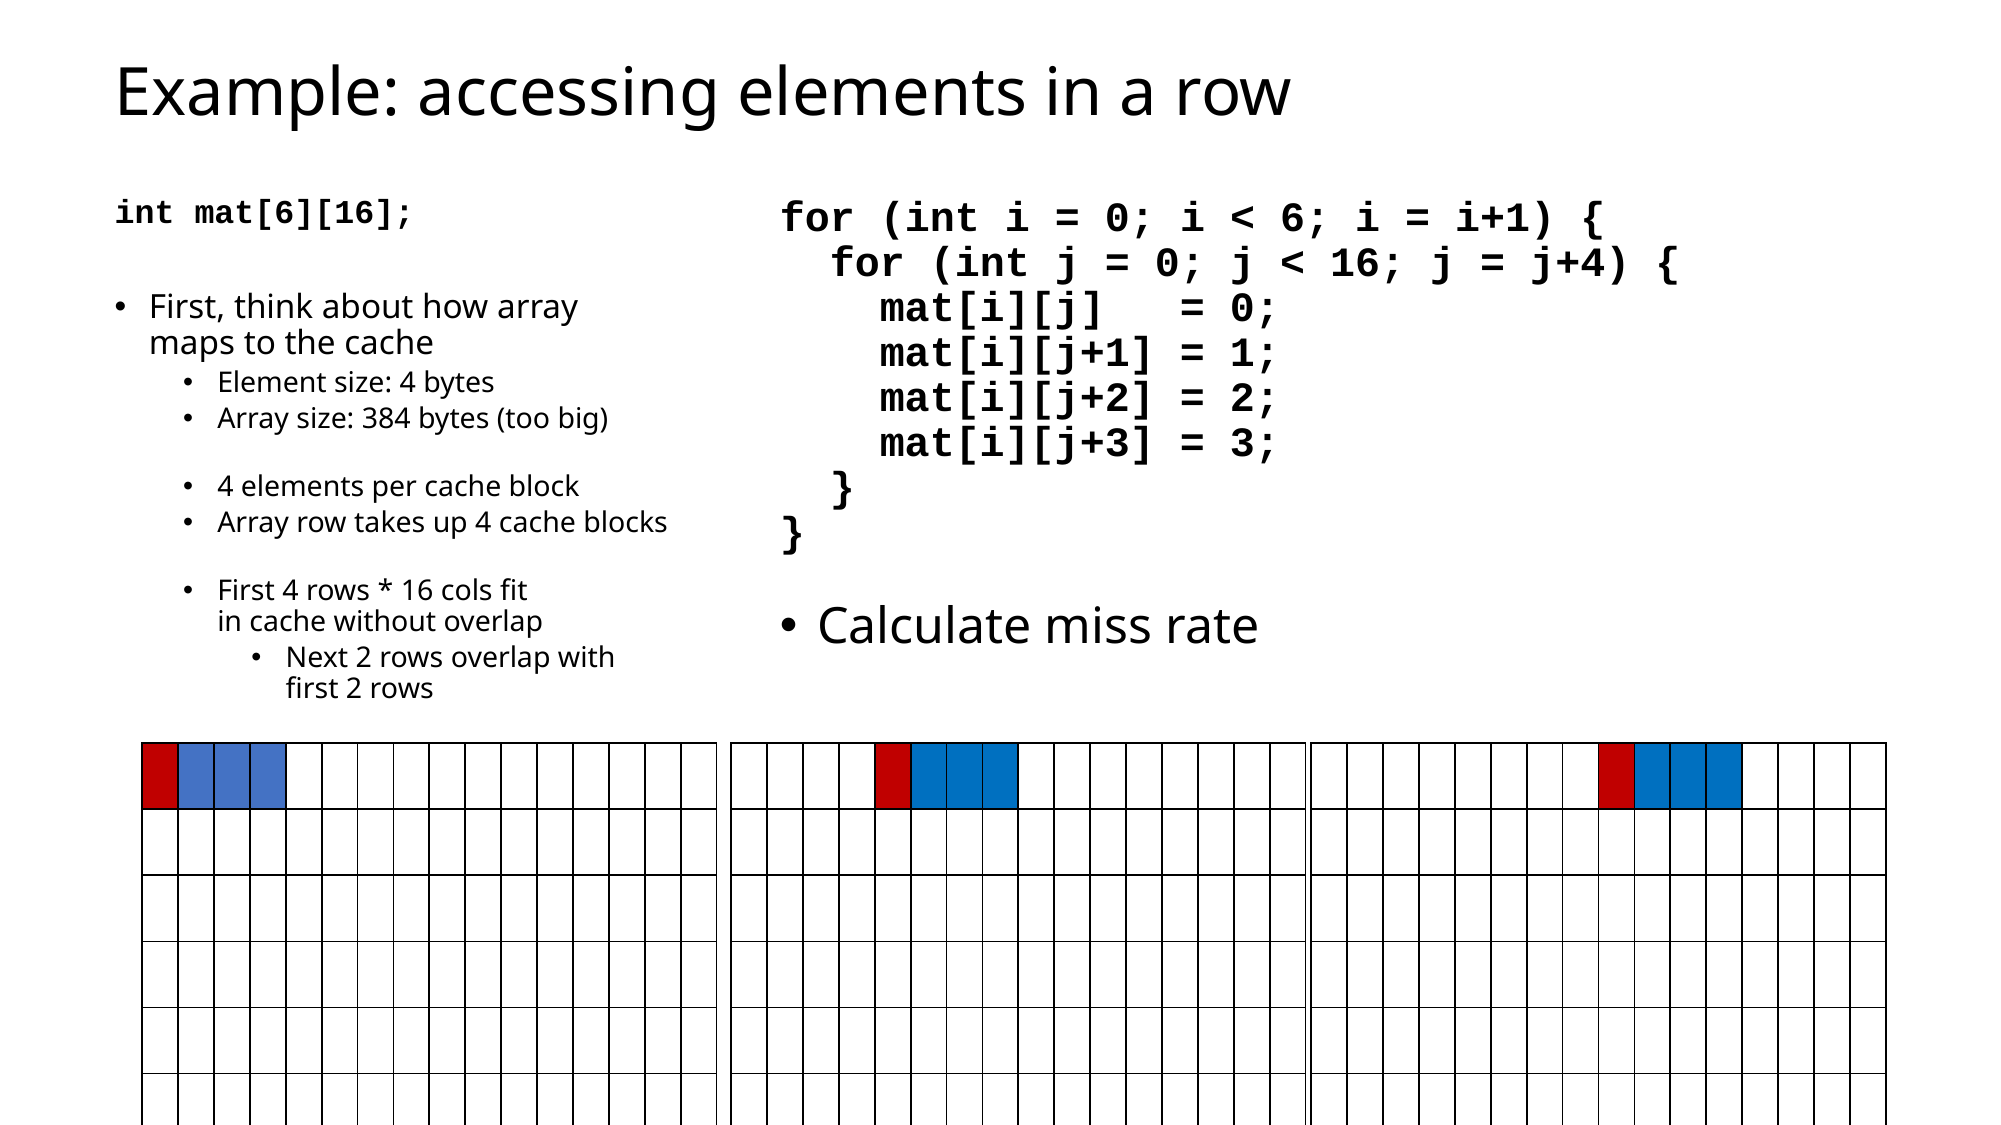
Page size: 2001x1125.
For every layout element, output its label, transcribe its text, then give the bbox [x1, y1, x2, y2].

table_cell [1055, 942, 1089, 1007]
table_cell [1635, 1008, 1669, 1073]
table_cell [1563, 876, 1598, 941]
table_cell [1312, 1074, 1346, 1125]
table_cell [1635, 942, 1669, 1007]
table_cell [840, 810, 874, 874]
table_cell [1271, 1074, 1305, 1125]
table_cell [1528, 1074, 1562, 1125]
table_cell [1671, 810, 1705, 874]
table_cell [876, 1074, 910, 1125]
table_cell [610, 1074, 644, 1125]
table_cell [251, 1074, 285, 1125]
table_header [287, 744, 321, 808]
table_cell [323, 1008, 357, 1073]
table_cell [1091, 810, 1125, 874]
table_cell [1384, 942, 1418, 1007]
table_cell [143, 1074, 177, 1125]
table_cell [323, 1074, 357, 1125]
table_cell [1420, 1074, 1454, 1125]
table_cell [840, 1074, 874, 1125]
table_cell [1599, 1074, 1634, 1125]
table_cell [1163, 876, 1197, 941]
table_cell [466, 1008, 500, 1073]
table_header [1635, 744, 1669, 808]
table_header [983, 744, 1017, 808]
table_cell [143, 876, 177, 941]
table_cell [804, 810, 838, 874]
table_cell [1348, 810, 1382, 874]
table_cell [179, 942, 213, 1007]
table_cell [768, 1074, 802, 1125]
table_header [1851, 744, 1885, 808]
table_cell [1271, 1008, 1305, 1073]
table_cell [215, 1008, 249, 1073]
table_cell [610, 876, 644, 941]
table_cell [1671, 1008, 1705, 1073]
table_cell [538, 1008, 572, 1073]
table_cell [1779, 942, 1813, 1007]
table_cell [1707, 942, 1741, 1007]
table_cell [1199, 942, 1233, 1007]
table_header [358, 744, 393, 808]
table_header [574, 744, 608, 808]
table_header [179, 744, 213, 808]
table_cell [1528, 810, 1562, 874]
table_header [876, 744, 910, 808]
table_cell [358, 1074, 393, 1125]
table_header [323, 744, 357, 808]
table_cell [840, 876, 874, 941]
table_header [466, 744, 500, 808]
table_cell [1019, 810, 1053, 874]
table_cell [1163, 1074, 1197, 1125]
table_cell [804, 1008, 838, 1073]
table_cell [394, 810, 428, 874]
table_cell [215, 1074, 249, 1125]
table_cell [1707, 1008, 1741, 1073]
table_header [912, 744, 946, 808]
table_header [1599, 744, 1634, 808]
table_cell [682, 810, 716, 874]
slide_number 33 [1887, 1042, 1900, 1103]
table_cell [1456, 1008, 1490, 1073]
table_cell [732, 1074, 766, 1125]
table_cell [394, 942, 428, 1007]
table_cell [646, 1074, 680, 1125]
table_cell [1055, 1008, 1089, 1073]
table_cell [876, 810, 910, 874]
table_cell [323, 810, 357, 874]
table_cell [610, 1008, 644, 1073]
table_cell [179, 1008, 213, 1073]
table_header [143, 744, 177, 808]
table_header [1091, 744, 1125, 808]
table_cell [1235, 876, 1269, 941]
table_cell [1163, 1008, 1197, 1073]
table_cell [1851, 1008, 1885, 1073]
table_cell [1019, 1074, 1053, 1125]
table_cell [143, 1008, 177, 1073]
table_header [1127, 744, 1161, 808]
table_cell [502, 1074, 536, 1125]
table_cell [1456, 1074, 1490, 1125]
table_cell [1271, 876, 1305, 941]
table_header [538, 744, 572, 808]
list for (int i = 0; i < 6; i = i+1) { for (int j = 0; j < 16; j = j+4) { mat[i][j] = 0; mat[i][j+1] = 1; mat[i][j+2] = 2; mat[i][j+3] = 3; } } Calculate miss rate [764, 187, 1901, 1013]
table_cell [1091, 1074, 1125, 1125]
table_cell [732, 876, 766, 941]
table_cell [358, 876, 393, 941]
table_cell [466, 810, 500, 874]
table_cell [1563, 942, 1598, 1007]
table_cell [1312, 810, 1346, 874]
table_cell [1635, 876, 1669, 941]
table_cell [287, 876, 321, 941]
table_cell [1492, 1074, 1526, 1125]
table_cell [682, 1074, 716, 1125]
table_cell [1091, 942, 1125, 1007]
table_cell [394, 876, 428, 941]
table_header [947, 744, 982, 808]
table_header [840, 744, 874, 808]
table_cell [1528, 942, 1562, 1007]
table_cell [768, 1008, 802, 1073]
table_cell [215, 942, 249, 1007]
table_cell [646, 810, 680, 874]
table_cell [1851, 942, 1885, 1007]
table_cell [983, 942, 1017, 1007]
table_header [1743, 744, 1777, 808]
table_cell [912, 942, 946, 1007]
table_cell [215, 876, 249, 941]
table_cell [1492, 810, 1526, 874]
table_cell [538, 942, 572, 1007]
table_cell [287, 1074, 321, 1125]
table_cell [574, 1074, 608, 1125]
table_cell [1019, 876, 1053, 941]
table_cell [1420, 876, 1454, 941]
table_cell [1851, 876, 1885, 941]
table_header [430, 744, 464, 808]
table_cell [287, 810, 321, 874]
table_cell [1707, 1074, 1741, 1125]
table_cell [1635, 1074, 1669, 1125]
table_cell [1743, 942, 1777, 1007]
table_header [1563, 744, 1598, 808]
table_cell [1199, 876, 1233, 941]
table_cell [804, 876, 838, 941]
table_cell [983, 1008, 1017, 1073]
table_header [1707, 744, 1741, 808]
table_header [1271, 744, 1305, 808]
table_cell [394, 1008, 428, 1073]
table_cell [840, 1008, 874, 1073]
table_cell [912, 1008, 946, 1073]
table_cell [1235, 1074, 1269, 1125]
table_cell [1235, 942, 1269, 1007]
table_cell [1599, 876, 1634, 941]
table_cell [912, 810, 946, 874]
table_cell [251, 1008, 285, 1073]
table_header [1055, 744, 1089, 808]
table_cell [1348, 1074, 1382, 1125]
table_header [1528, 744, 1562, 808]
table_cell [466, 1074, 500, 1125]
table_header [646, 744, 680, 808]
table_header [251, 744, 285, 808]
table_cell [1348, 876, 1382, 941]
table_cell [1235, 810, 1269, 874]
table_cell [1055, 1074, 1089, 1125]
table_cell [394, 1074, 428, 1125]
table_cell [912, 1074, 946, 1125]
table_cell [1563, 810, 1598, 874]
table_cell [682, 876, 716, 941]
table_header [1671, 744, 1705, 808]
table_cell [430, 942, 464, 1007]
table_cell [1312, 1008, 1346, 1073]
table_cell [1743, 1074, 1777, 1125]
table_cell [1163, 810, 1197, 874]
table_cell [1779, 1074, 1813, 1125]
table_cell [804, 942, 838, 1007]
table_cell [287, 942, 321, 1007]
table_cell [947, 876, 982, 941]
table_cell [682, 1008, 716, 1073]
table_cell [1384, 876, 1418, 941]
table_cell [1420, 1008, 1454, 1073]
table_cell [1199, 1074, 1233, 1125]
table_cell [1127, 942, 1161, 1007]
table_cell [646, 1008, 680, 1073]
table_cell [1055, 876, 1089, 941]
table_cell [1815, 876, 1849, 941]
table_cell [1815, 1074, 1849, 1125]
table_cell [502, 810, 536, 874]
table_cell [1235, 1008, 1269, 1073]
table_cell [1091, 1008, 1125, 1073]
table_cell [1851, 1074, 1885, 1125]
table_cell [1671, 942, 1705, 1007]
title Example: accessing elements in a row [99, 37, 1900, 150]
table_cell [1671, 876, 1705, 941]
table_cell [947, 1074, 982, 1125]
table_header [502, 744, 536, 808]
table_cell [1456, 876, 1490, 941]
table_cell [502, 942, 536, 1007]
table_cell [1492, 942, 1526, 1007]
table_cell [215, 810, 249, 874]
table_cell [1743, 810, 1777, 874]
table_cell [1456, 810, 1490, 874]
table_cell [1420, 942, 1454, 1007]
table_cell [1743, 876, 1777, 941]
table_cell [1815, 810, 1849, 874]
table_cell [1019, 1008, 1053, 1073]
table_cell [574, 876, 608, 941]
table_header [1815, 744, 1849, 808]
table_cell [1707, 810, 1741, 874]
table_cell [947, 942, 982, 1007]
table_cell [179, 876, 213, 941]
table_cell [768, 876, 802, 941]
table_cell [947, 1008, 982, 1073]
table_cell [1384, 1008, 1418, 1073]
table_cell [323, 942, 357, 1007]
table_header [1235, 744, 1269, 808]
table_header [732, 744, 766, 808]
table_cell [1055, 810, 1089, 874]
table_cell [179, 1074, 213, 1125]
table_header [1163, 744, 1197, 808]
table_header [1348, 744, 1382, 808]
table_cell [1563, 1074, 1598, 1125]
table_cell [1312, 876, 1346, 941]
table_cell [1671, 1074, 1705, 1125]
table_cell [732, 1008, 766, 1073]
table_cell [251, 876, 285, 941]
table_cell [1348, 1008, 1382, 1073]
table_header [1779, 744, 1813, 808]
table_cell [876, 1008, 910, 1073]
table_cell [1456, 942, 1490, 1007]
table_header [804, 744, 838, 808]
table_cell [358, 810, 393, 874]
table_cell [1127, 810, 1161, 874]
table_header [610, 744, 644, 808]
table_cell [983, 876, 1017, 941]
table_cell [538, 810, 572, 874]
table_cell [947, 810, 982, 874]
table_cell [1815, 942, 1849, 1007]
table_cell [1743, 1008, 1777, 1073]
table_cell [1851, 810, 1885, 874]
table_cell [574, 810, 608, 874]
table_cell [1528, 876, 1562, 941]
table_cell [466, 942, 500, 1007]
list int mat[6][16]; First, think about how array maps to the cache Element size: 4 bytes Array size: 384 bytes (too big) 4 elements per cache block Array row takes up 4 cache blocks First 4 rows * 16 cols fit in cache without overlap Next 2 rows overlap with first 2 rows [99, 187, 689, 723]
table_cell [1779, 876, 1813, 941]
table_cell [1127, 876, 1161, 941]
table_cell [1815, 1008, 1849, 1073]
table_cell [1563, 1008, 1598, 1073]
table_cell [1599, 942, 1634, 1007]
table_header [1492, 744, 1526, 808]
table_cell [323, 876, 357, 941]
table_cell [1271, 810, 1305, 874]
table_header [768, 744, 802, 808]
table_cell [610, 810, 644, 874]
table_cell [538, 876, 572, 941]
table_cell [610, 942, 644, 1007]
table_cell [1019, 942, 1053, 1007]
table_cell [983, 810, 1017, 874]
table_cell [430, 810, 464, 874]
table_cell [1163, 942, 1197, 1007]
table_cell [251, 810, 285, 874]
table_cell [1492, 876, 1526, 941]
table_header [1019, 744, 1053, 808]
table_cell [143, 942, 177, 1007]
table_cell [1271, 942, 1305, 1007]
table_cell [682, 942, 716, 1007]
table_cell [1599, 1008, 1634, 1073]
table_cell [502, 1008, 536, 1073]
table_cell [466, 876, 500, 941]
table_cell [574, 1008, 608, 1073]
table_header [1312, 744, 1346, 808]
table_header [394, 744, 428, 808]
table_cell [1635, 810, 1669, 874]
table_cell [358, 942, 393, 1007]
table_cell [287, 1008, 321, 1073]
table_cell [538, 1074, 572, 1125]
table_cell [358, 1008, 393, 1073]
table_cell [1199, 1008, 1233, 1073]
table_cell [1420, 810, 1454, 874]
table_cell [840, 942, 874, 1007]
table_cell [251, 942, 285, 1007]
table_cell [1384, 810, 1418, 874]
table_cell [1384, 1074, 1418, 1125]
table_cell [768, 810, 802, 874]
table_cell [1779, 810, 1813, 874]
table_cell [1091, 876, 1125, 941]
table_header [682, 744, 716, 808]
table_cell [1599, 810, 1634, 874]
table_cell [912, 876, 946, 941]
table_cell [1127, 1008, 1161, 1073]
table_header [1420, 744, 1454, 808]
table_cell [430, 876, 464, 941]
table_cell [1312, 942, 1346, 1007]
table_cell [143, 810, 177, 874]
table_cell [574, 942, 608, 1007]
table_cell [179, 810, 213, 874]
table_header [1384, 744, 1418, 808]
table_cell [732, 810, 766, 874]
table_cell [1779, 1008, 1813, 1073]
table_cell [804, 1074, 838, 1125]
table_cell [646, 876, 680, 941]
table_cell [1348, 942, 1382, 1007]
table_cell [1492, 1008, 1526, 1073]
table_cell [1127, 1074, 1161, 1125]
table_cell [1199, 810, 1233, 874]
table_cell [732, 942, 766, 1007]
table_cell [876, 876, 910, 941]
table_cell [876, 942, 910, 1007]
table_cell [646, 942, 680, 1007]
table_cell [768, 942, 802, 1007]
table_cell [1707, 876, 1741, 941]
table_cell [1528, 1008, 1562, 1073]
table_header [1199, 744, 1233, 808]
table_cell [430, 1074, 464, 1125]
table_header [1456, 744, 1490, 808]
table_cell [430, 1008, 464, 1073]
table_cell [502, 876, 536, 941]
table_header [215, 744, 249, 808]
table_cell [983, 1074, 1017, 1125]
